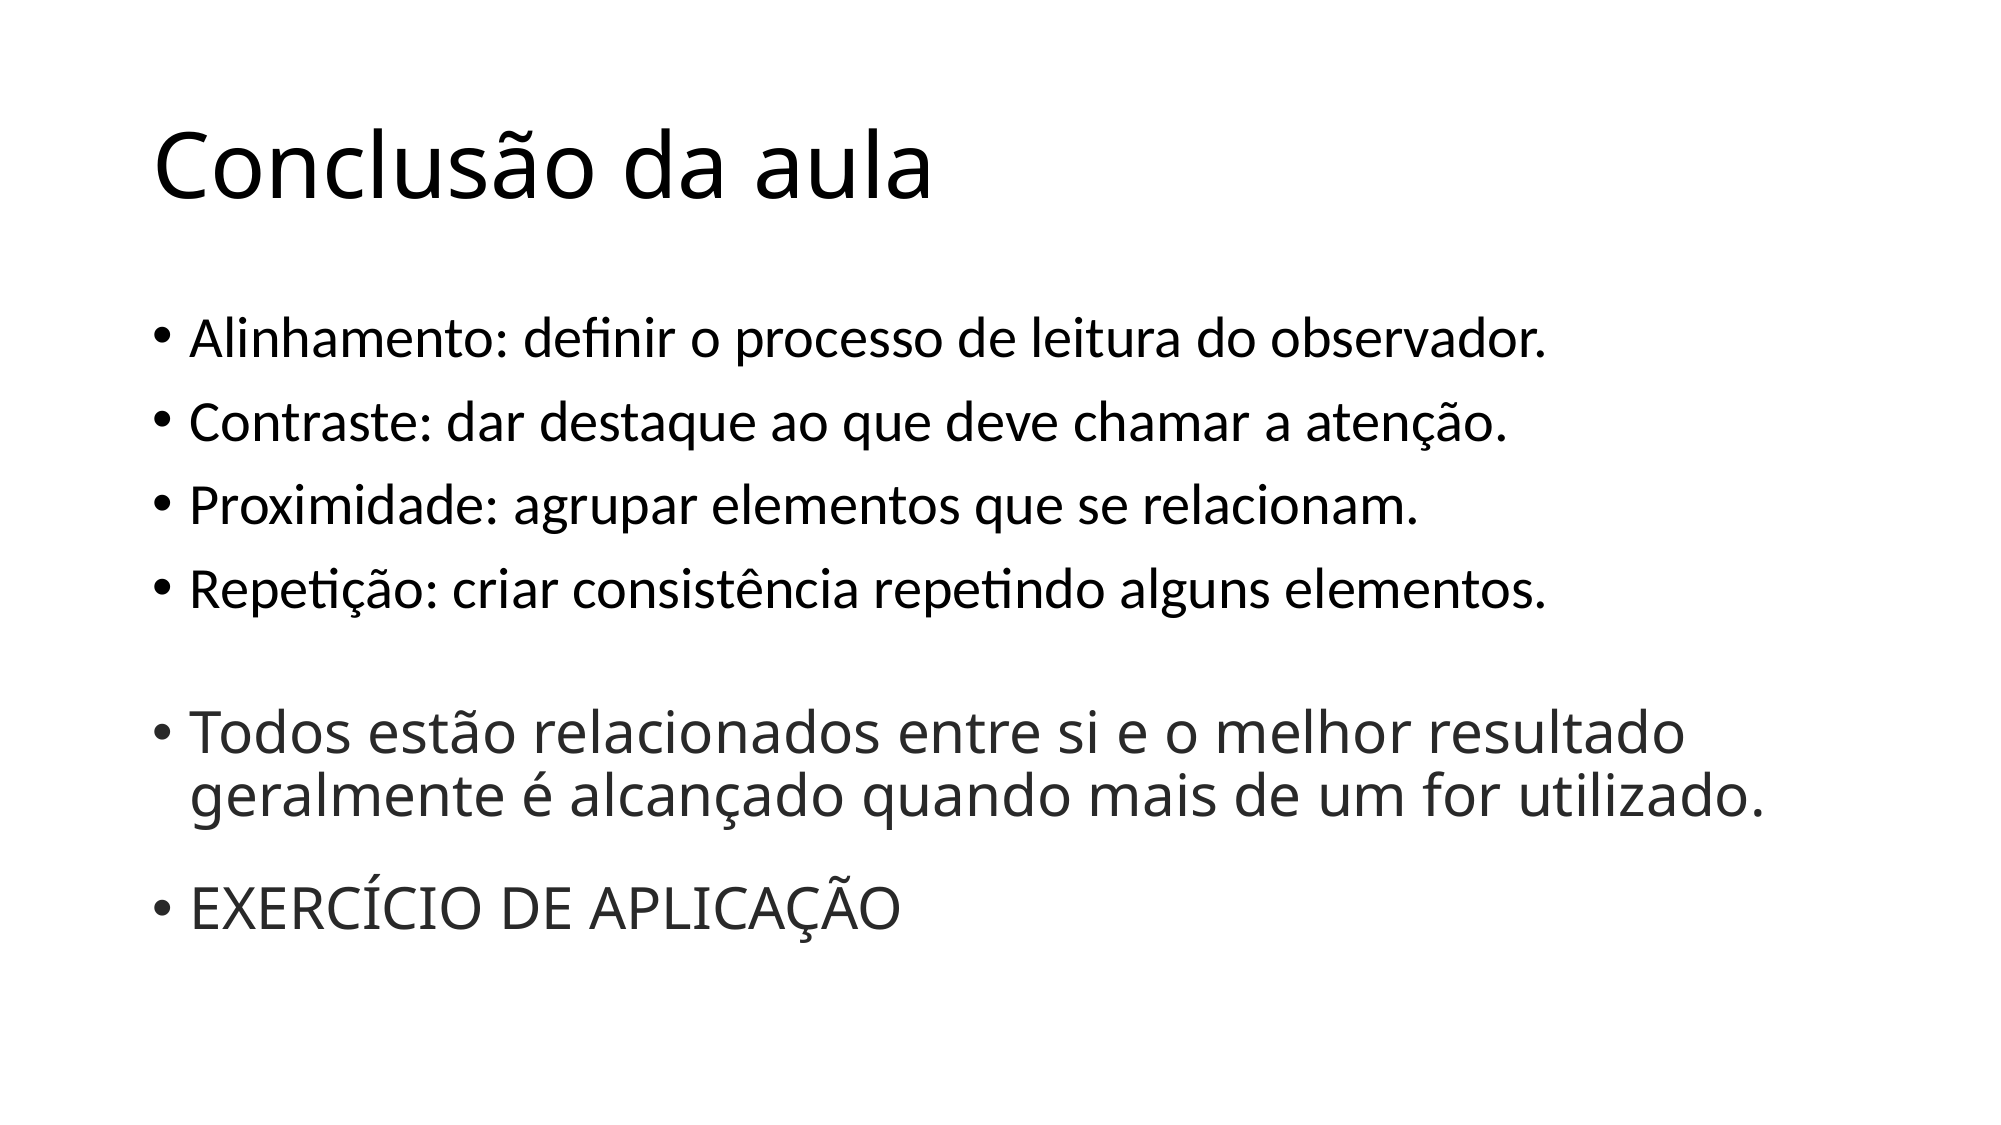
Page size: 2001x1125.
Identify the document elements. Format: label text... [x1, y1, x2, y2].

text_box Todos estão relacionados entre si e o melhor resultado geralmente é alcançado quando mais de um for utilizado. [137, 696, 1863, 845]
title Conclusão da aula [137, 59, 1863, 278]
text_box EXERCÍCIO DE APLICAÇÃO [137, 871, 1863, 1020]
list Alinhamento: definir o processo de leitura do observador. Contraste: dar destaque ao que deve chamar a atenção. Proximidade: agrupar elementos que se relacionam. Repetição: criar consistência repetindo alguns elementos. [137, 299, 1863, 669]
